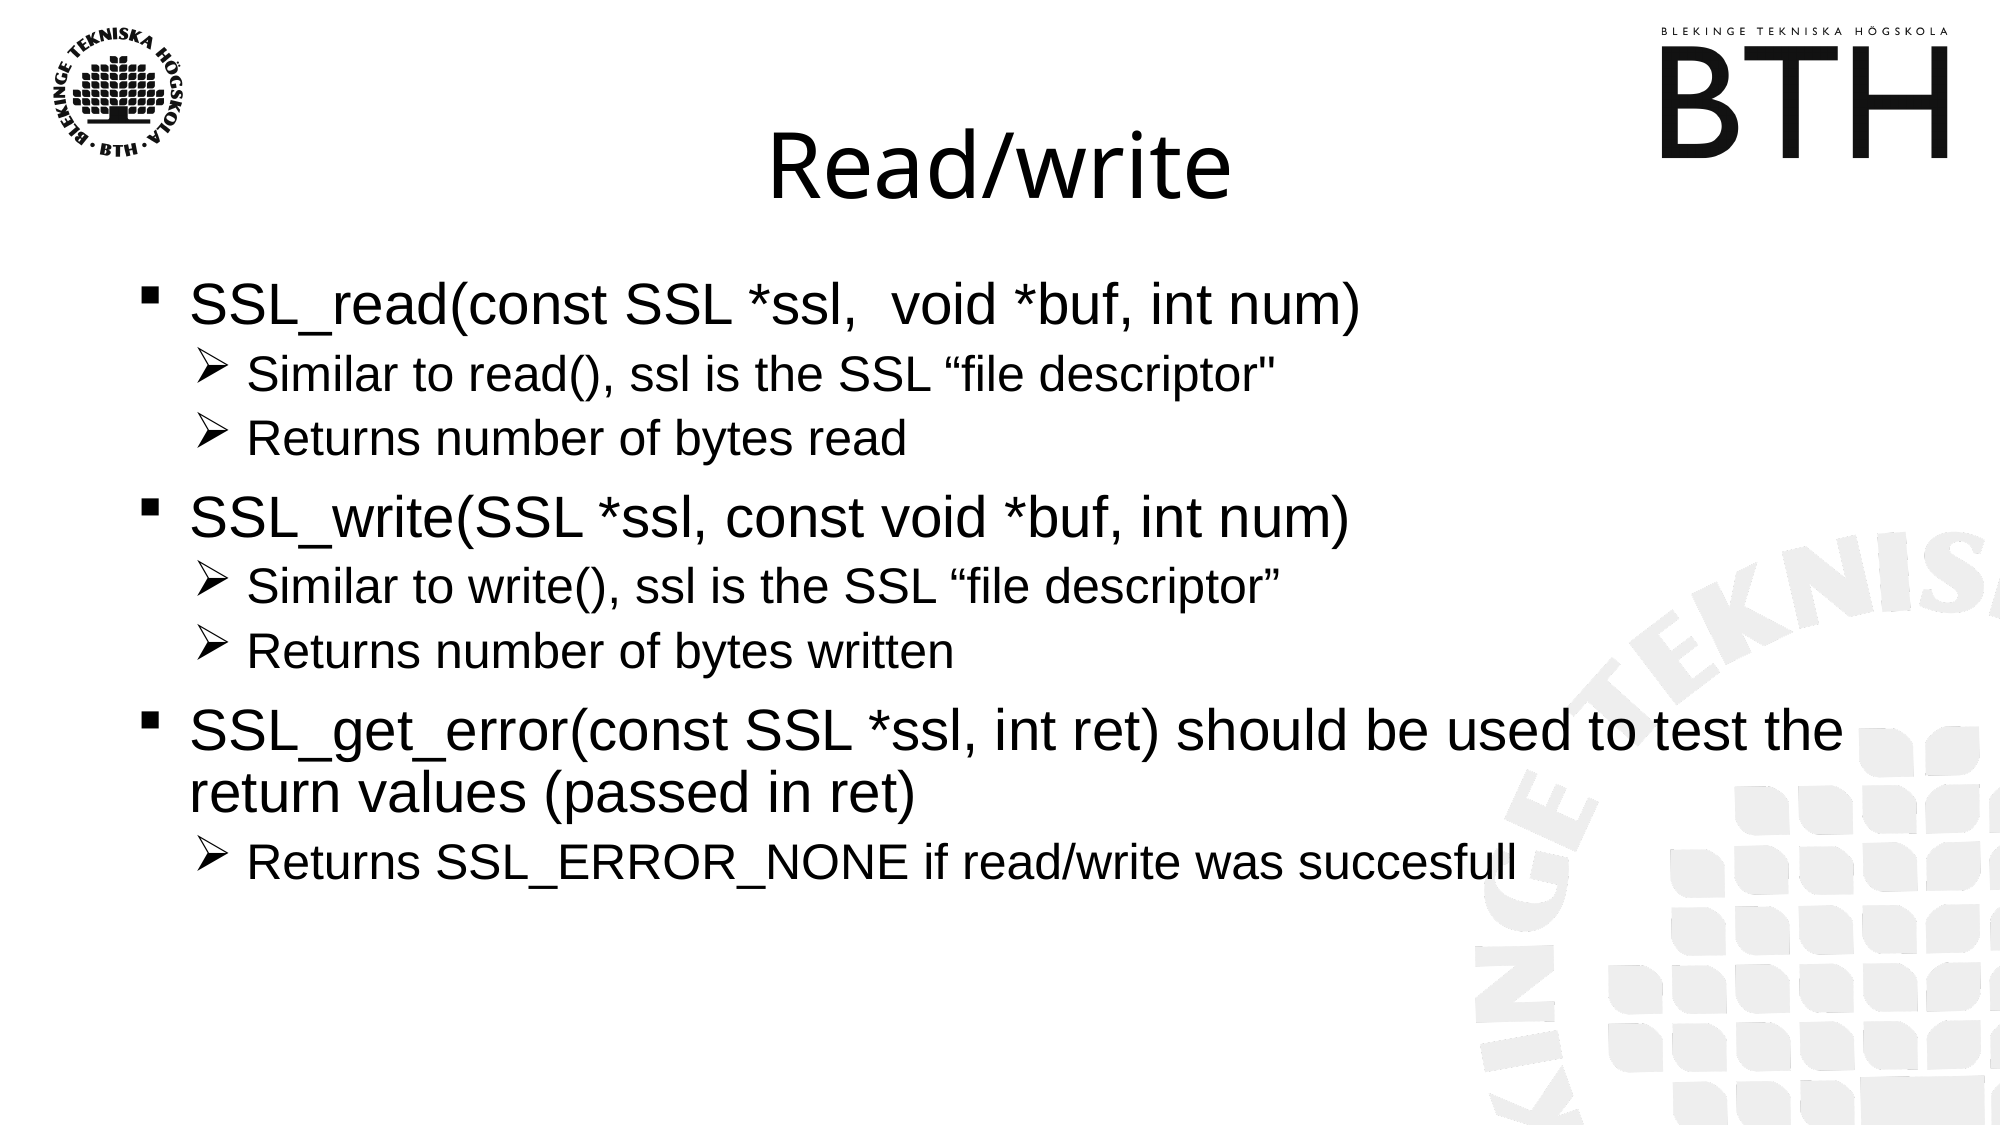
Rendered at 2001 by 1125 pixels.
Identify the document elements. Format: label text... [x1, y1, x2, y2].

picture [47, 21, 189, 163]
title Read/write [137, 59, 1863, 267]
picture [1656, 21, 1953, 163]
list SSL_read(const SSL *ssl, void *buf, int num) Similar to read(), ssl is the SSL “file descriptor" Returns number of bytes read SSL_write(SSL *ssl, const void *buf, int num) Similar to write(), ssl is the SSL “file descriptor” Returns number of bytes written SSL_get_error(const SSL *ssl, int ret) should be used to test the return values (passed in ret) Returns SSL_ERROR_NONE if read/write was succesfull [99, 267, 1900, 1024]
picture [1475, 531, 2000, 1125]
